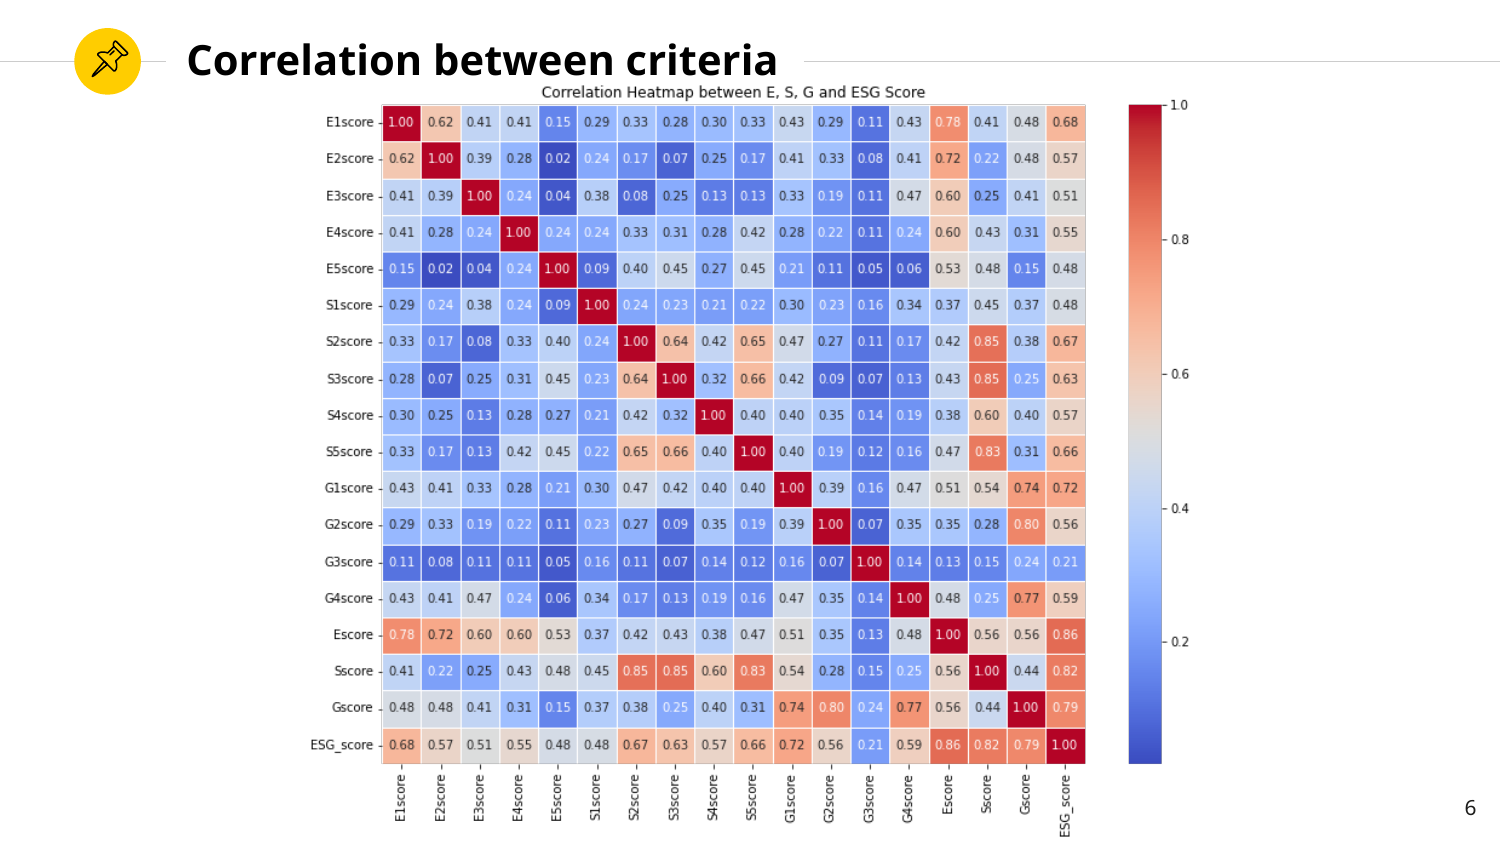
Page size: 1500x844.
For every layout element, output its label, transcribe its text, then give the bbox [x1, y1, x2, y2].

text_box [92, 40, 128, 77]
slide_number 6 [1401, 779, 1492, 844]
title Correlation between criteria [171, 20, 1173, 97]
picture [301, 77, 1199, 844]
